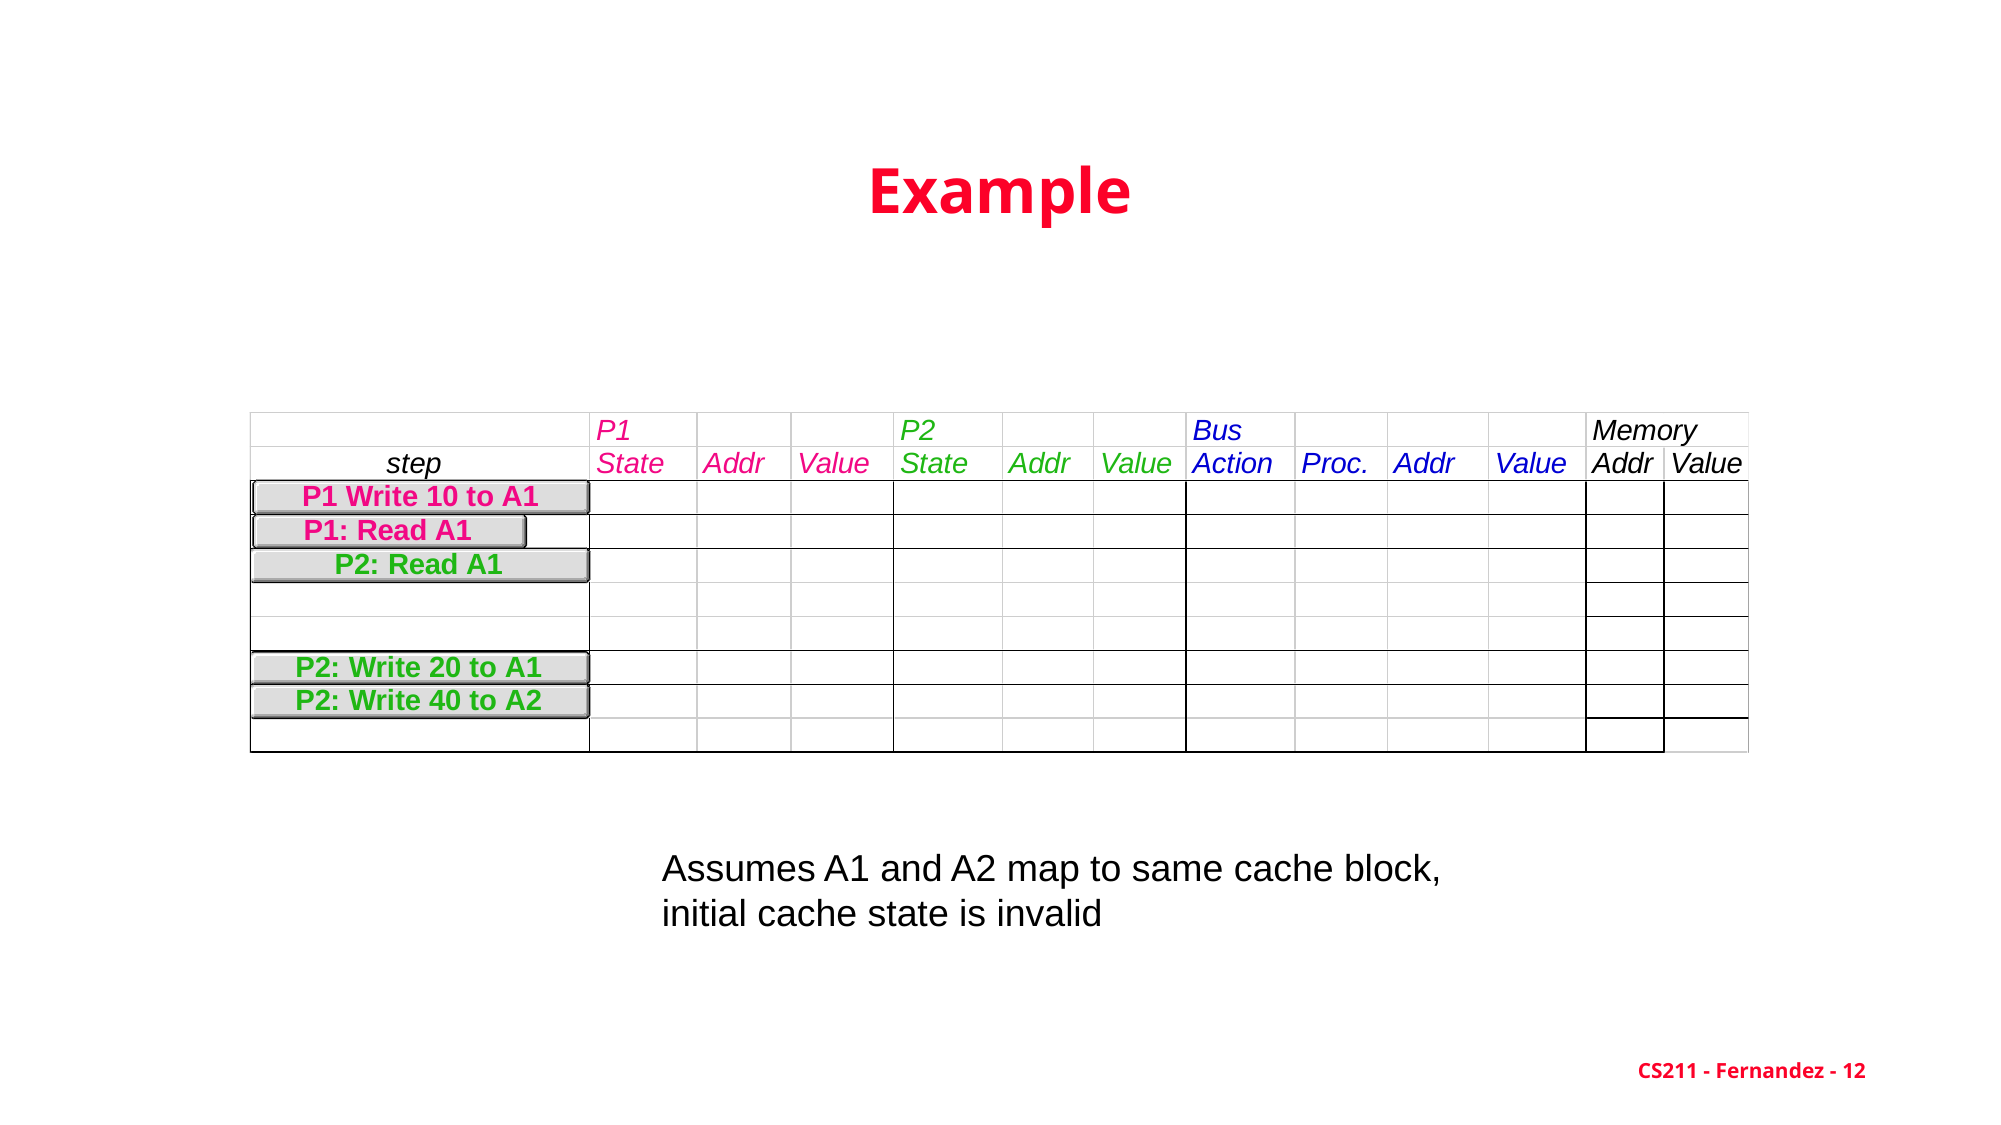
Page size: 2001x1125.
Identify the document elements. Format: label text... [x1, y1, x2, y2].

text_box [249, 412, 1751, 755]
title Example [216, 99, 1784, 288]
text_box Assumes A1 and A2 map to same cache block, initial cache state is invalid [646, 836, 1458, 942]
